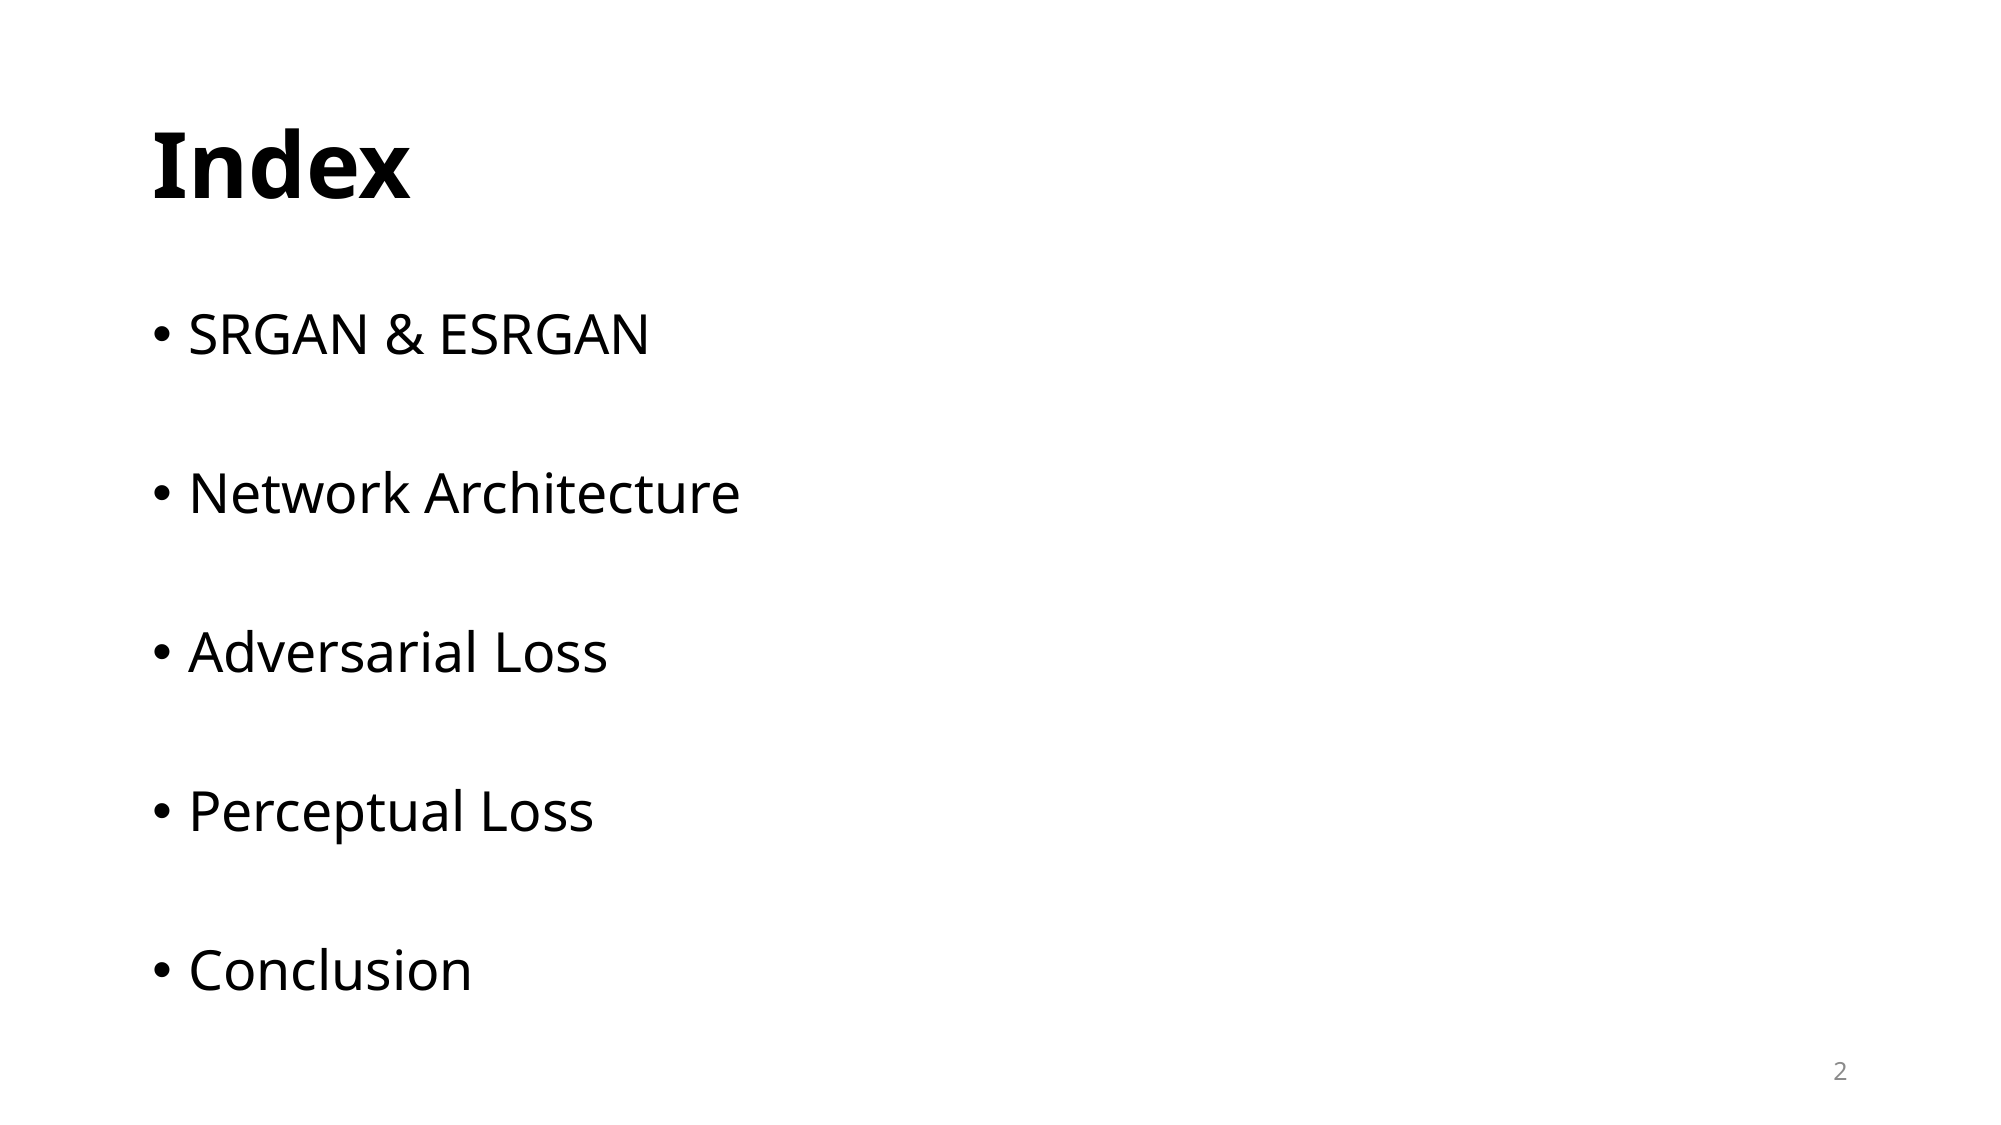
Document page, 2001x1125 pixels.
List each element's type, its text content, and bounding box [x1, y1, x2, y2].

slide_number 2 [1412, 1042, 1863, 1103]
title Index [137, 59, 1863, 278]
list SRGAN & ESRGAN Network Architecture Adversarial Loss Perceptual Loss Conclusion [137, 299, 1863, 1014]
